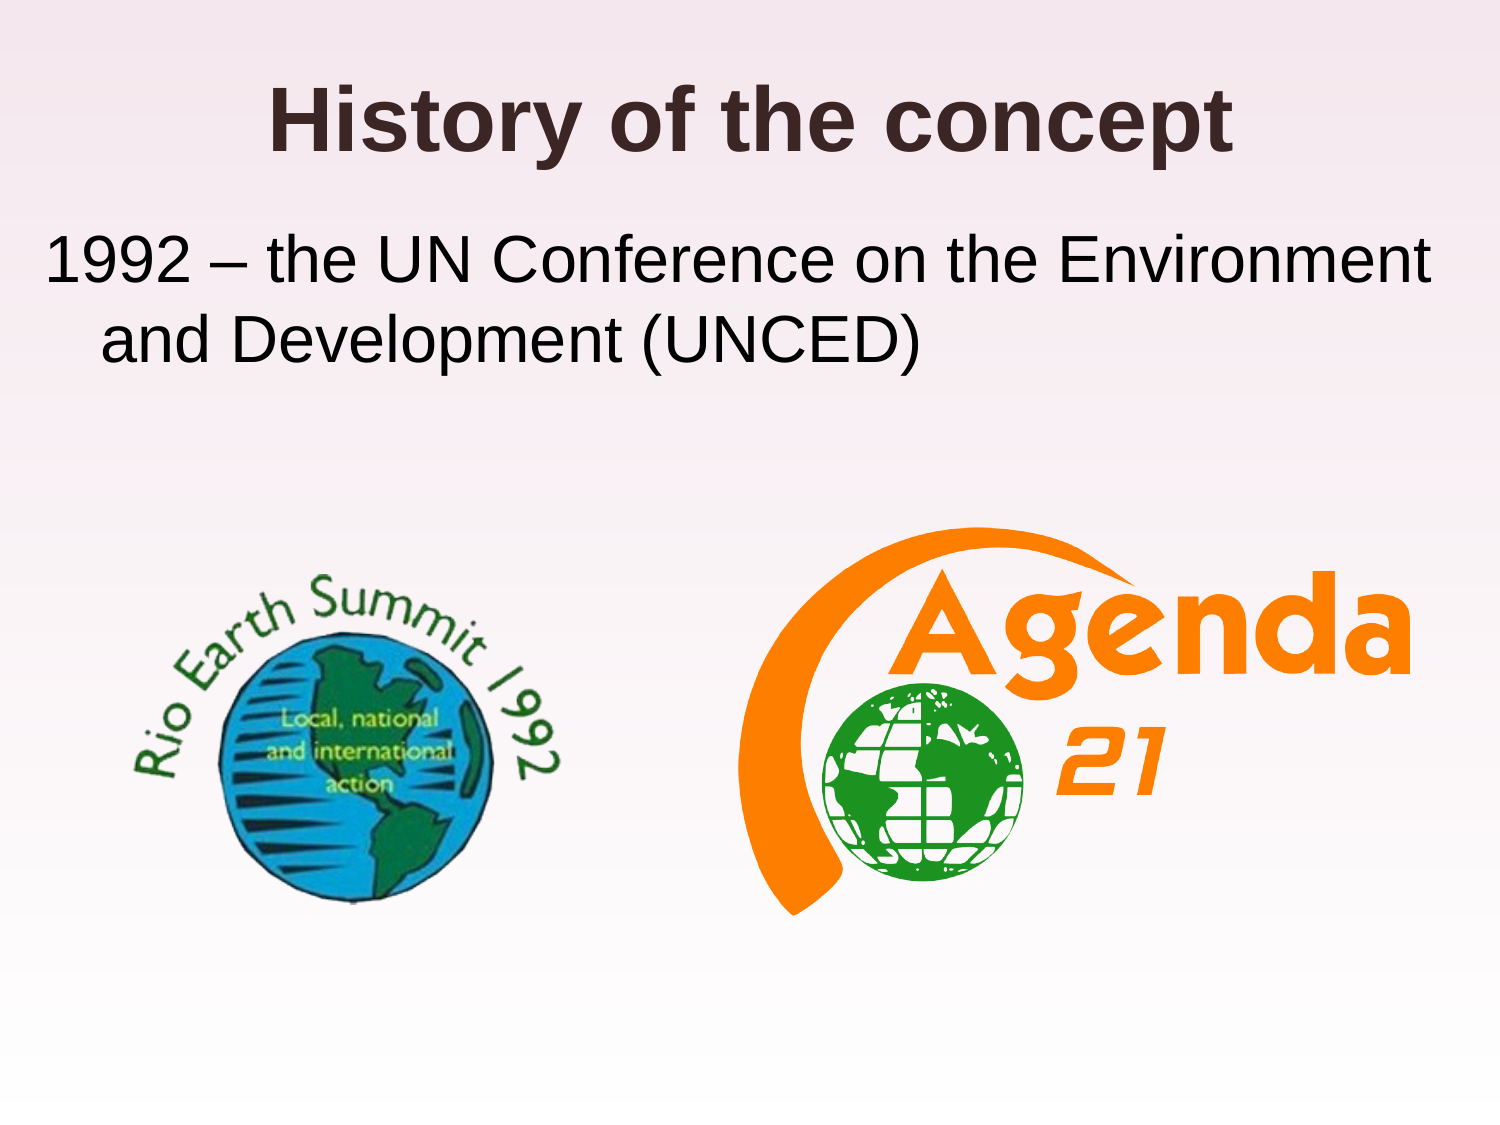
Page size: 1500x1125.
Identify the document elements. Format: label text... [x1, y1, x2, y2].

picture [0, 526, 1411, 917]
list 1992 – the UN Conference on the Environment and Development (UNCED) [29, 208, 1471, 426]
title History of the concept [76, 20, 1427, 208]
